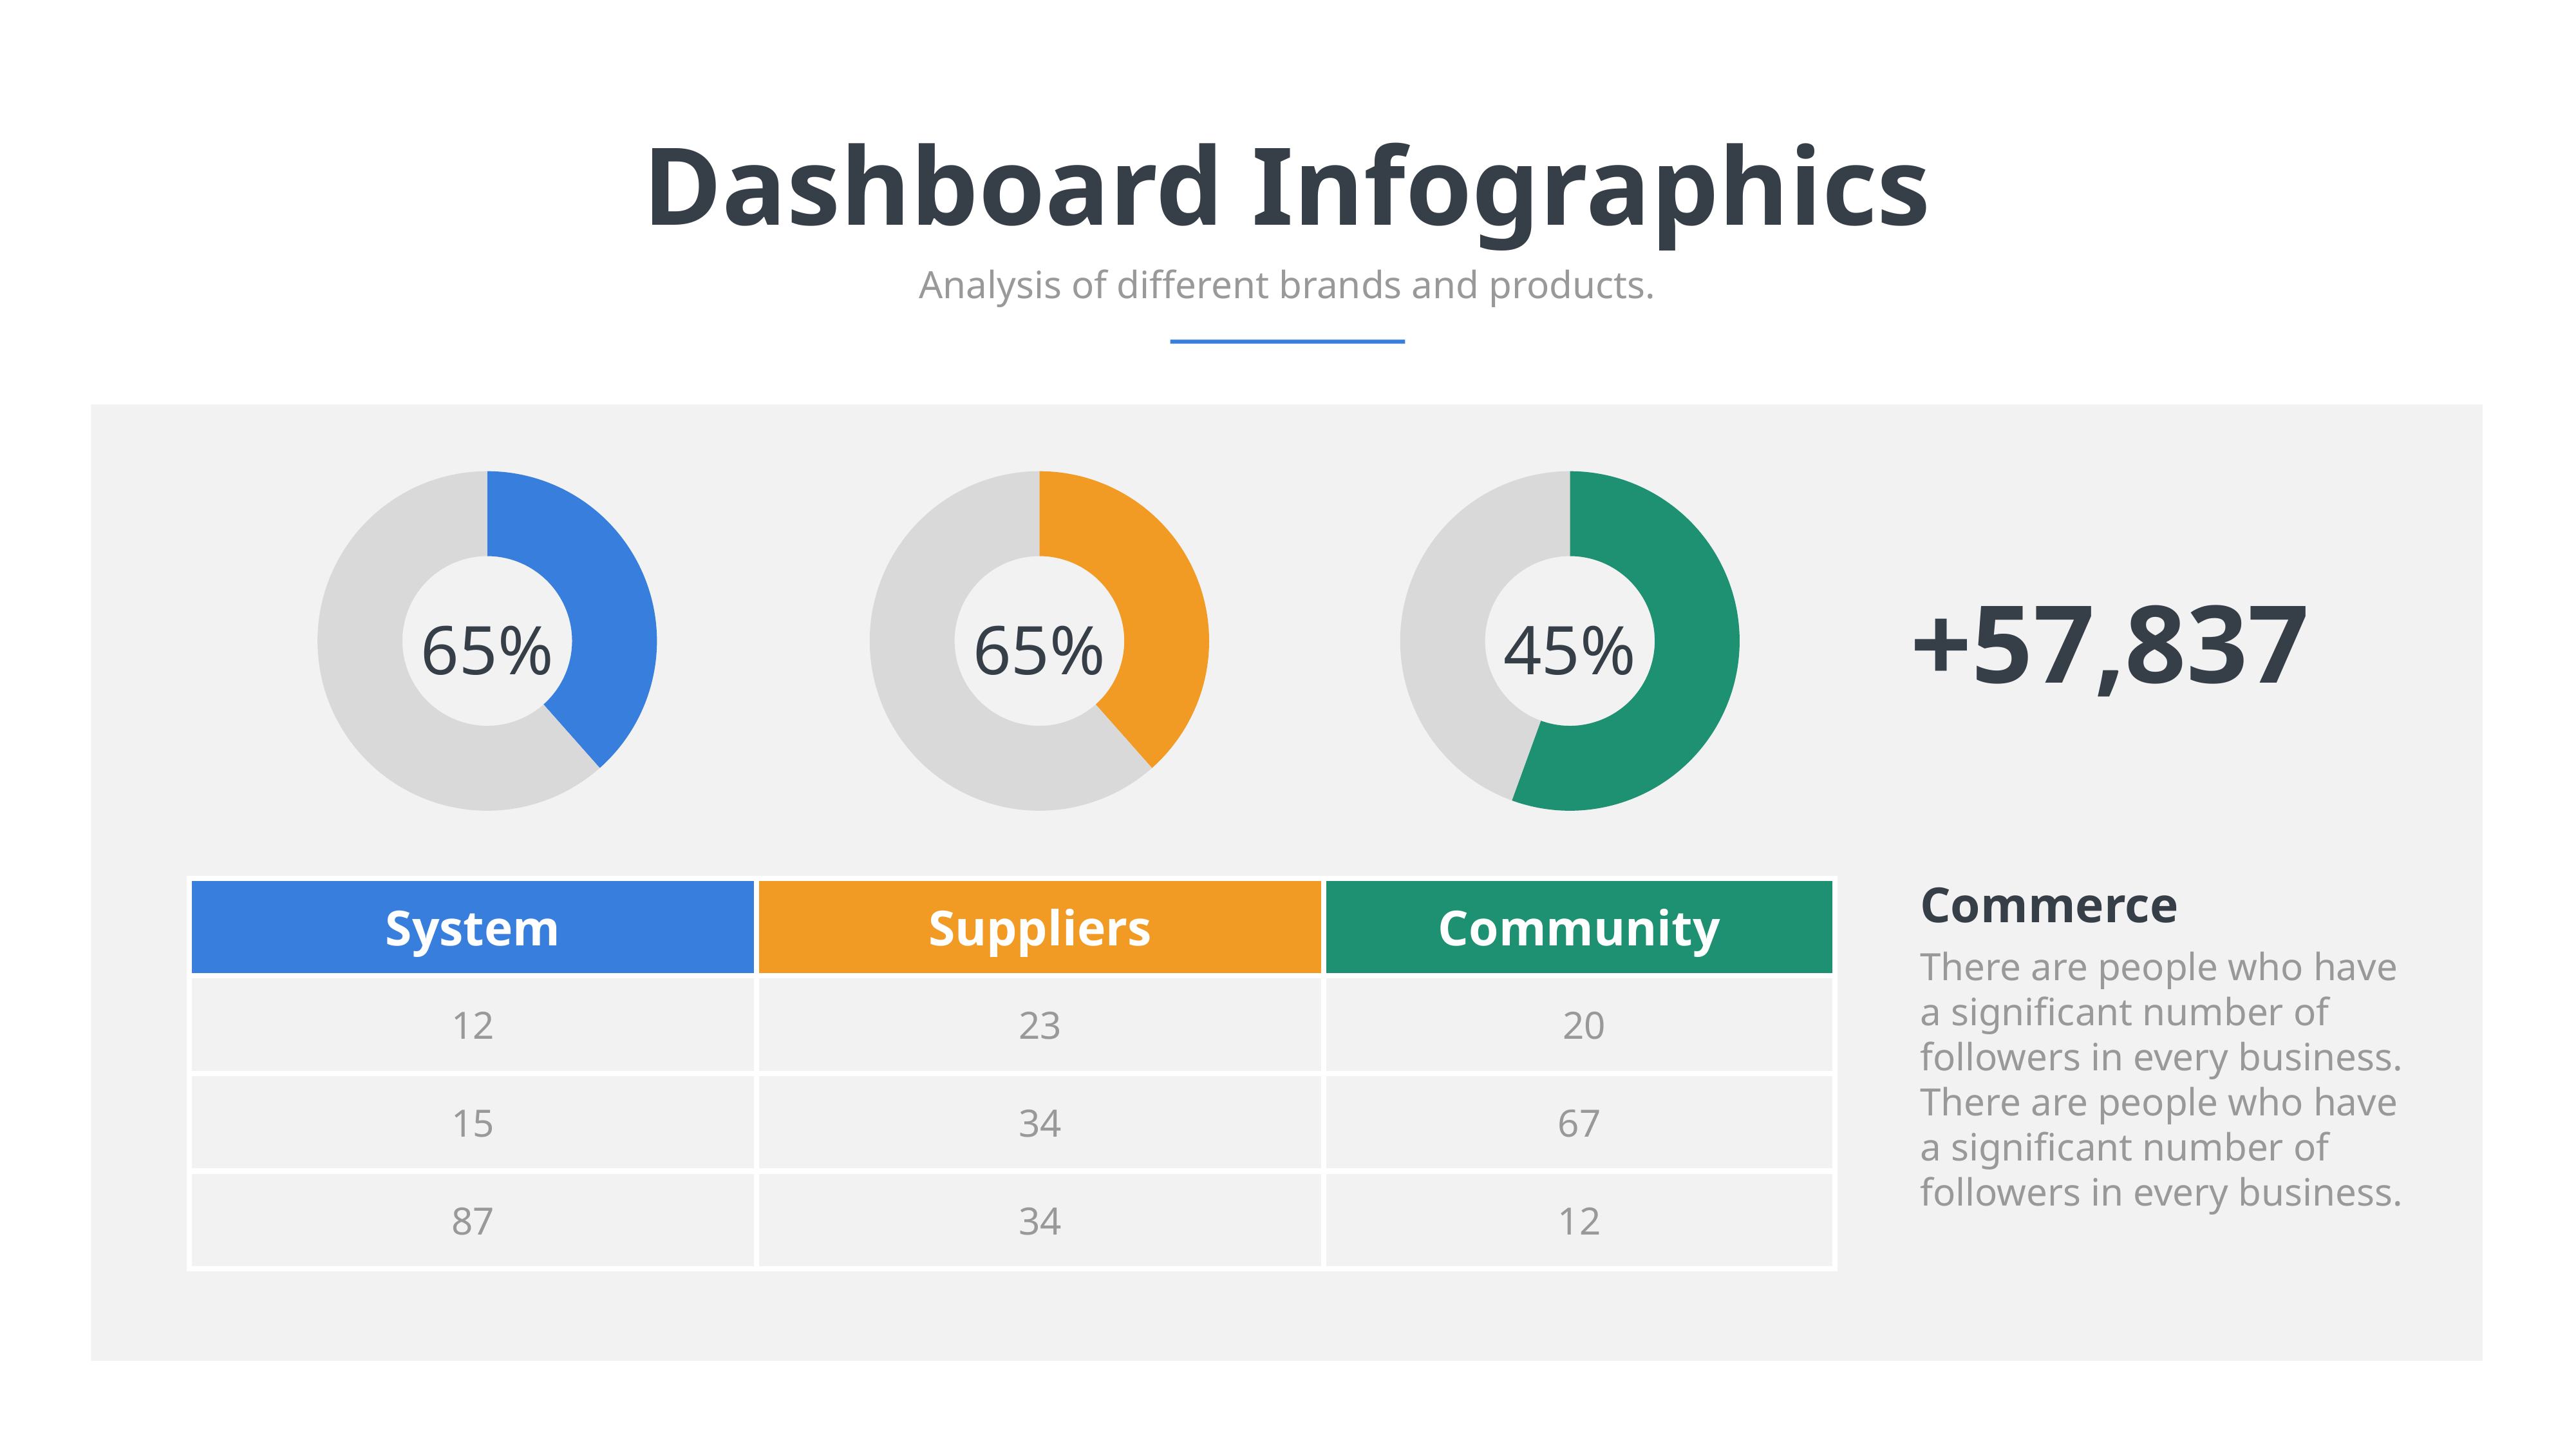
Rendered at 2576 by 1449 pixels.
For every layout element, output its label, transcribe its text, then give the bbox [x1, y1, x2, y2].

table_cell 34 [759, 1076, 1321, 1168]
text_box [1304, 464, 1836, 818]
table_header Community [1326, 881, 1832, 973]
table_cell 67 [1326, 1076, 1832, 1168]
text_box [90, 404, 2483, 1361]
table_cell 20 [1326, 978, 1832, 1071]
table_header Suppliers [759, 881, 1321, 973]
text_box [646, 113, 1928, 344]
table_cell 12 [192, 978, 754, 1071]
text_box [774, 464, 1304, 818]
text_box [221, 464, 753, 818]
table_header System [192, 881, 754, 973]
table_cell 87 [192, 1174, 754, 1266]
text_box There are people who have a significant number of followers in every business. There are people who have a significant number of followers in every business. [1910, 938, 2418, 1263]
table_cell 12 [1326, 1174, 1832, 1266]
table_cell 23 [759, 978, 1321, 1071]
text_box Commerce [1910, 869, 2446, 938]
table_cell 15 [192, 1076, 754, 1168]
table_cell 34 [759, 1174, 1321, 1266]
text_box +57,837 [1901, 571, 2408, 710]
